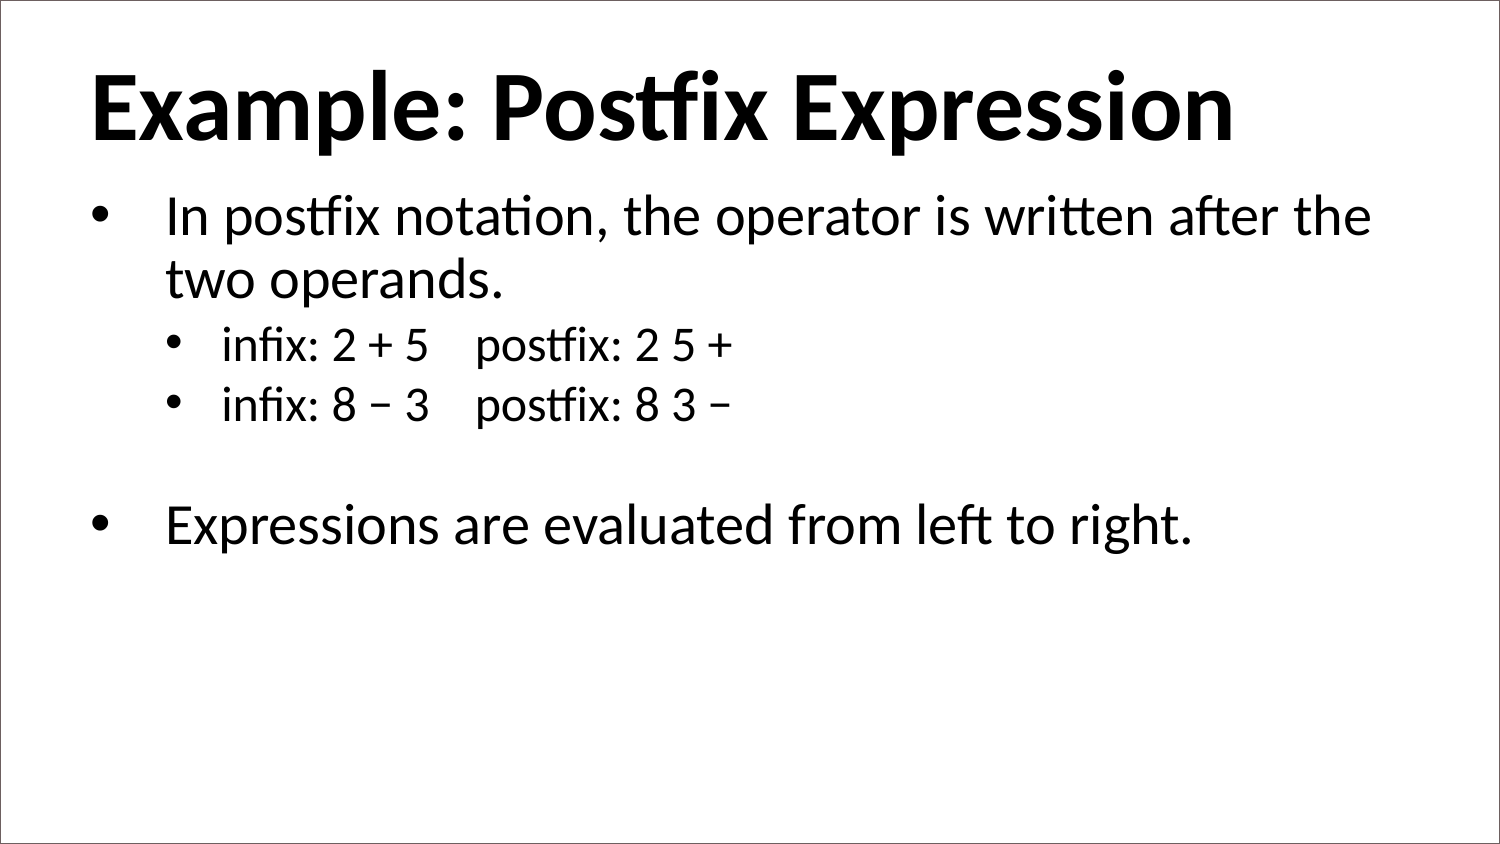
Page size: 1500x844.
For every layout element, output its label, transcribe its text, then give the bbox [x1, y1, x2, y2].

text_box [0, 0, 1500, 844]
text_box Example: Postfix Expression [75, 46, 1470, 176]
text_box In postfix notation, the operator is written after the two operands. infix: 2 + 5 postfix: 2 5 + infix: 8 − 3 postfix: 8 3 − Expressions are evaluated from left to right. [74, 177, 1425, 797]
